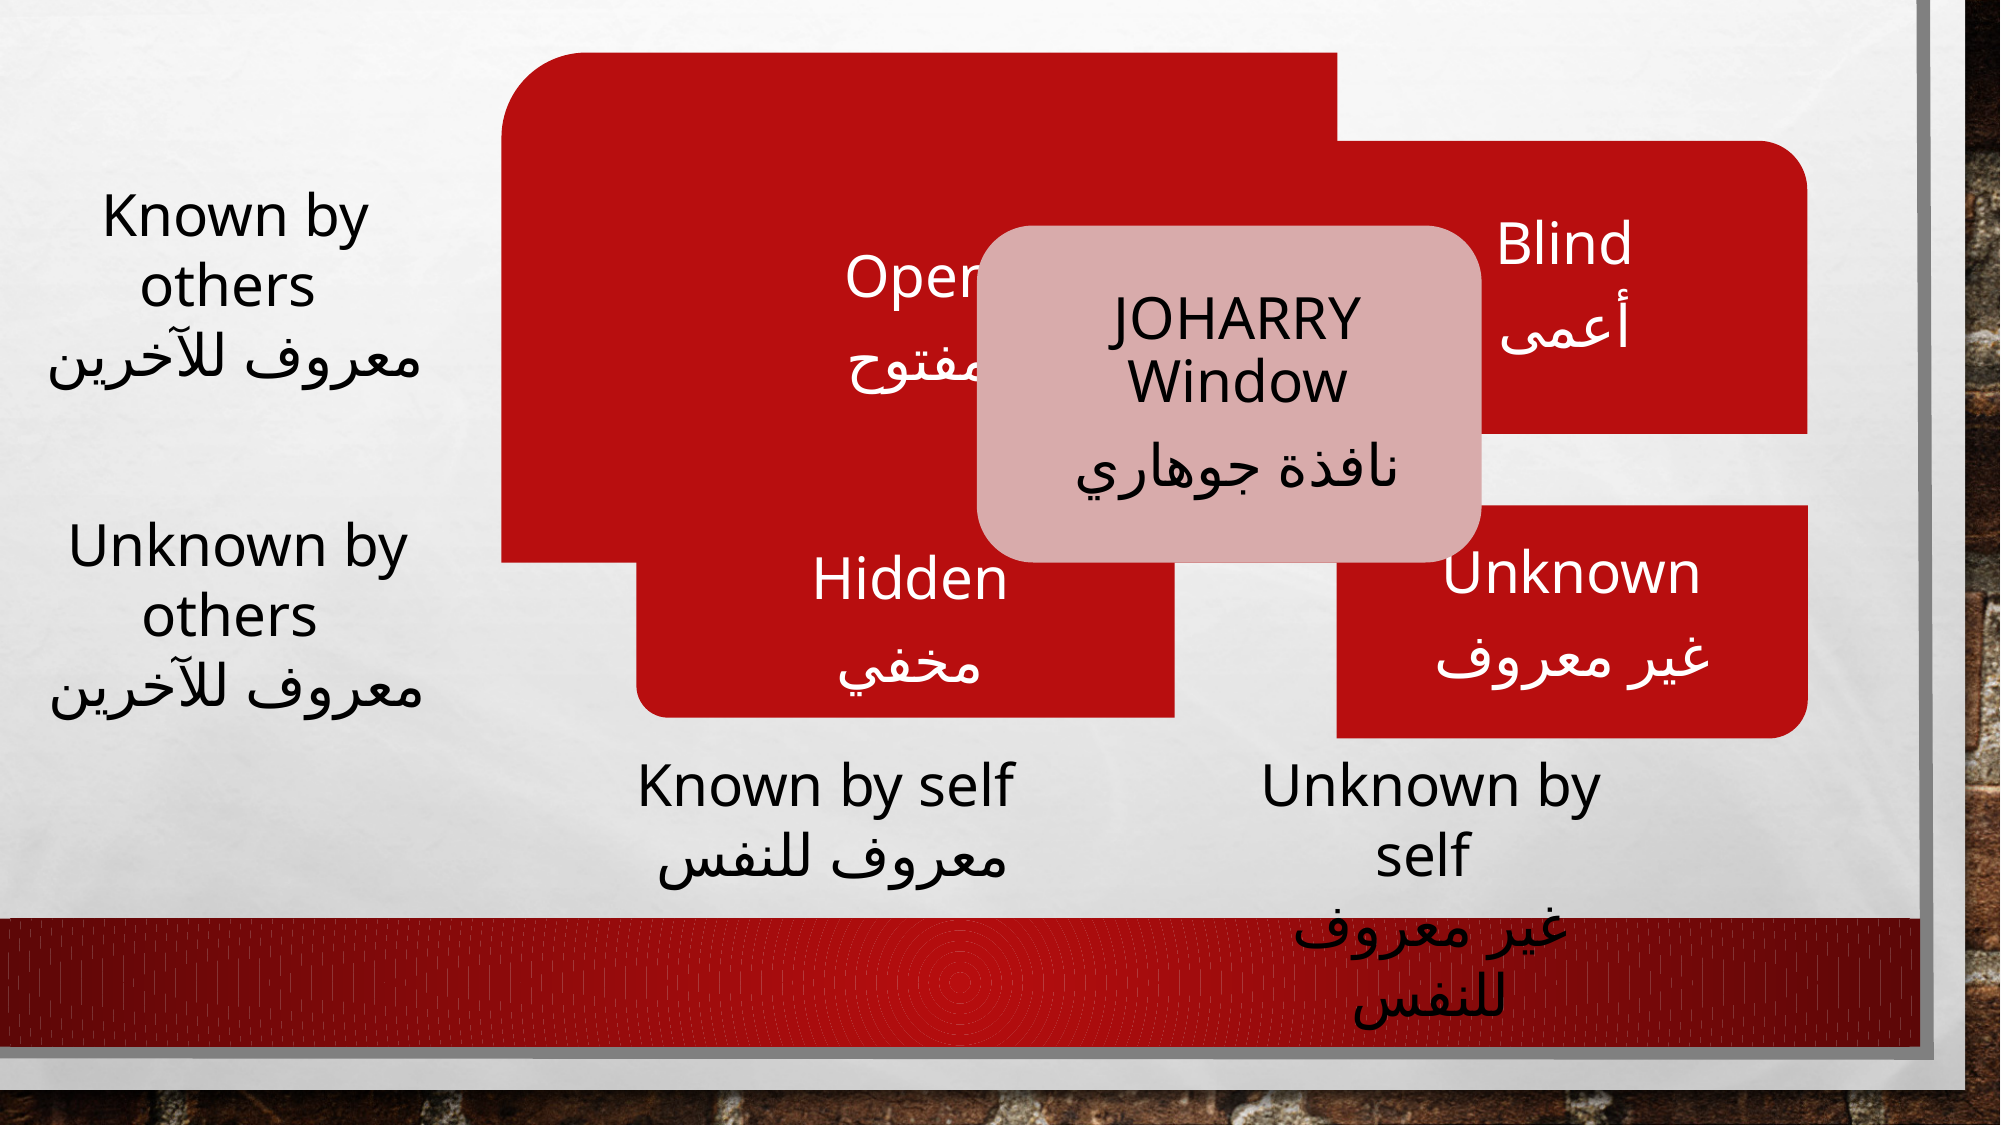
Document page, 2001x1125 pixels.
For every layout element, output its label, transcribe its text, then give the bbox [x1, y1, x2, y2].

picture [0, 0, 2000, 1125]
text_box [480, 50, 1815, 721]
text_box Known by self معروف للنفس [613, 740, 1053, 896]
text_box Unknown by others معروف للآخرين [0, 500, 481, 726]
text_box Known by others معروف للآخرين [16, 170, 455, 396]
text_box Unknown by self غير معروف للنفس [1211, 740, 1650, 1036]
